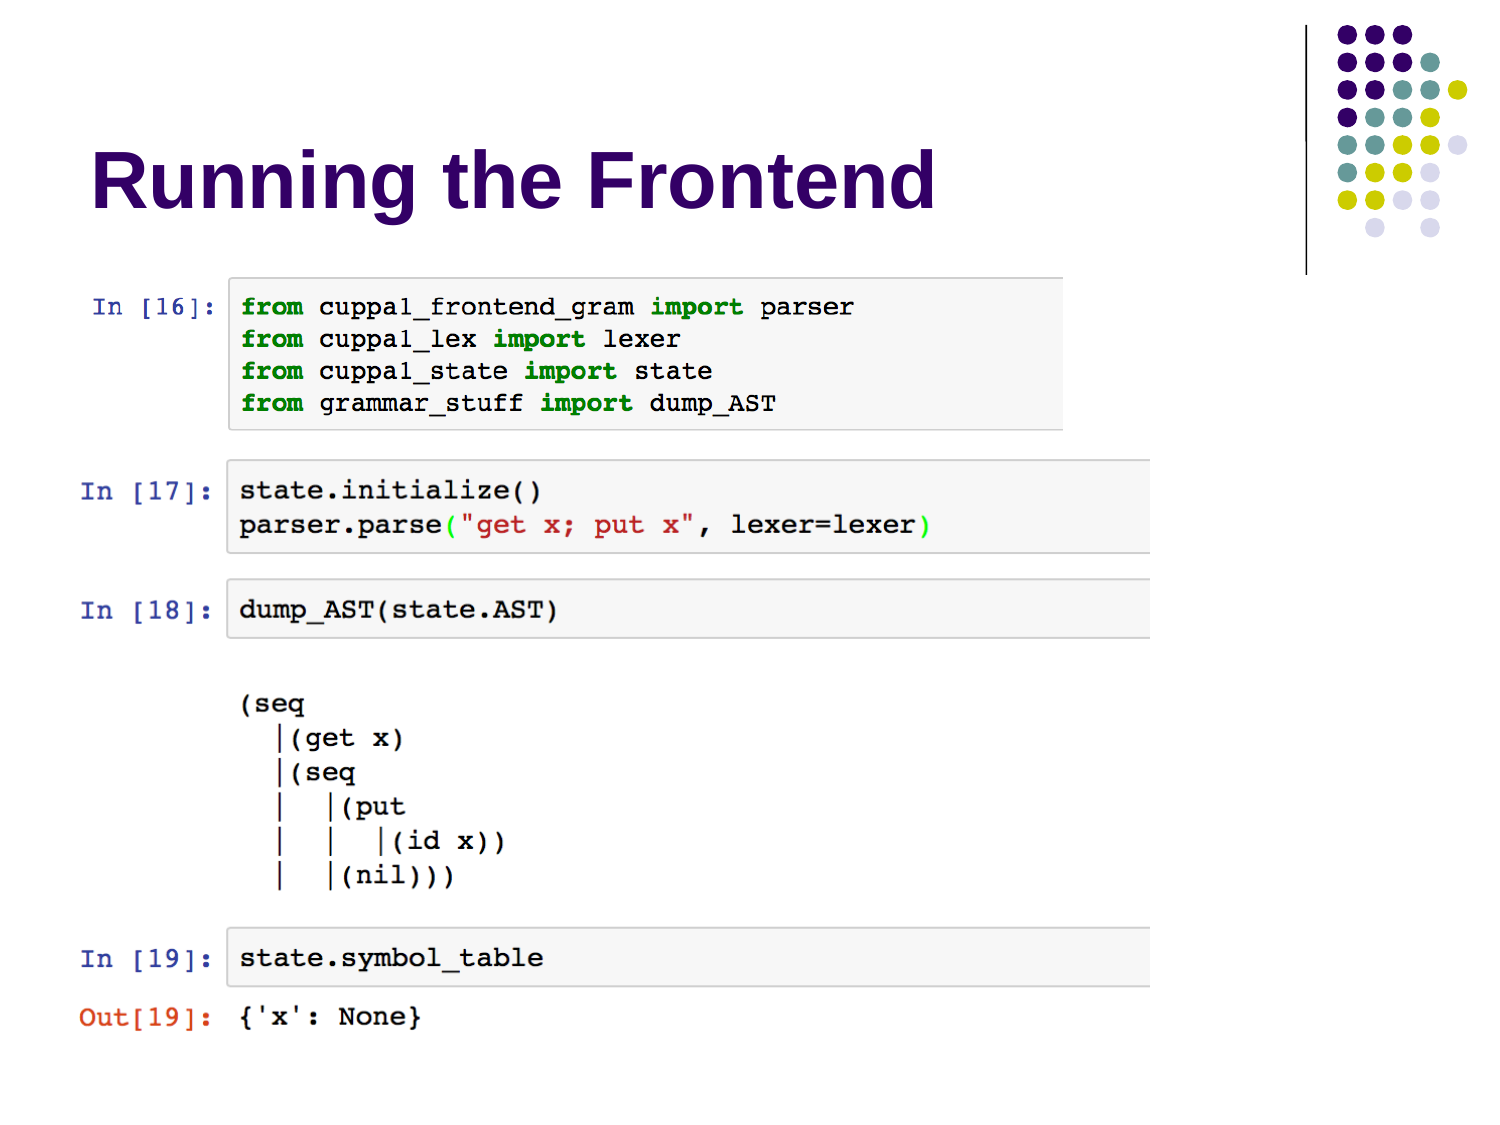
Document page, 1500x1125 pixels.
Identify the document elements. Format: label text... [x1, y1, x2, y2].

title Running the Frontend [75, 20, 1313, 233]
picture [60, 249, 1151, 1055]
